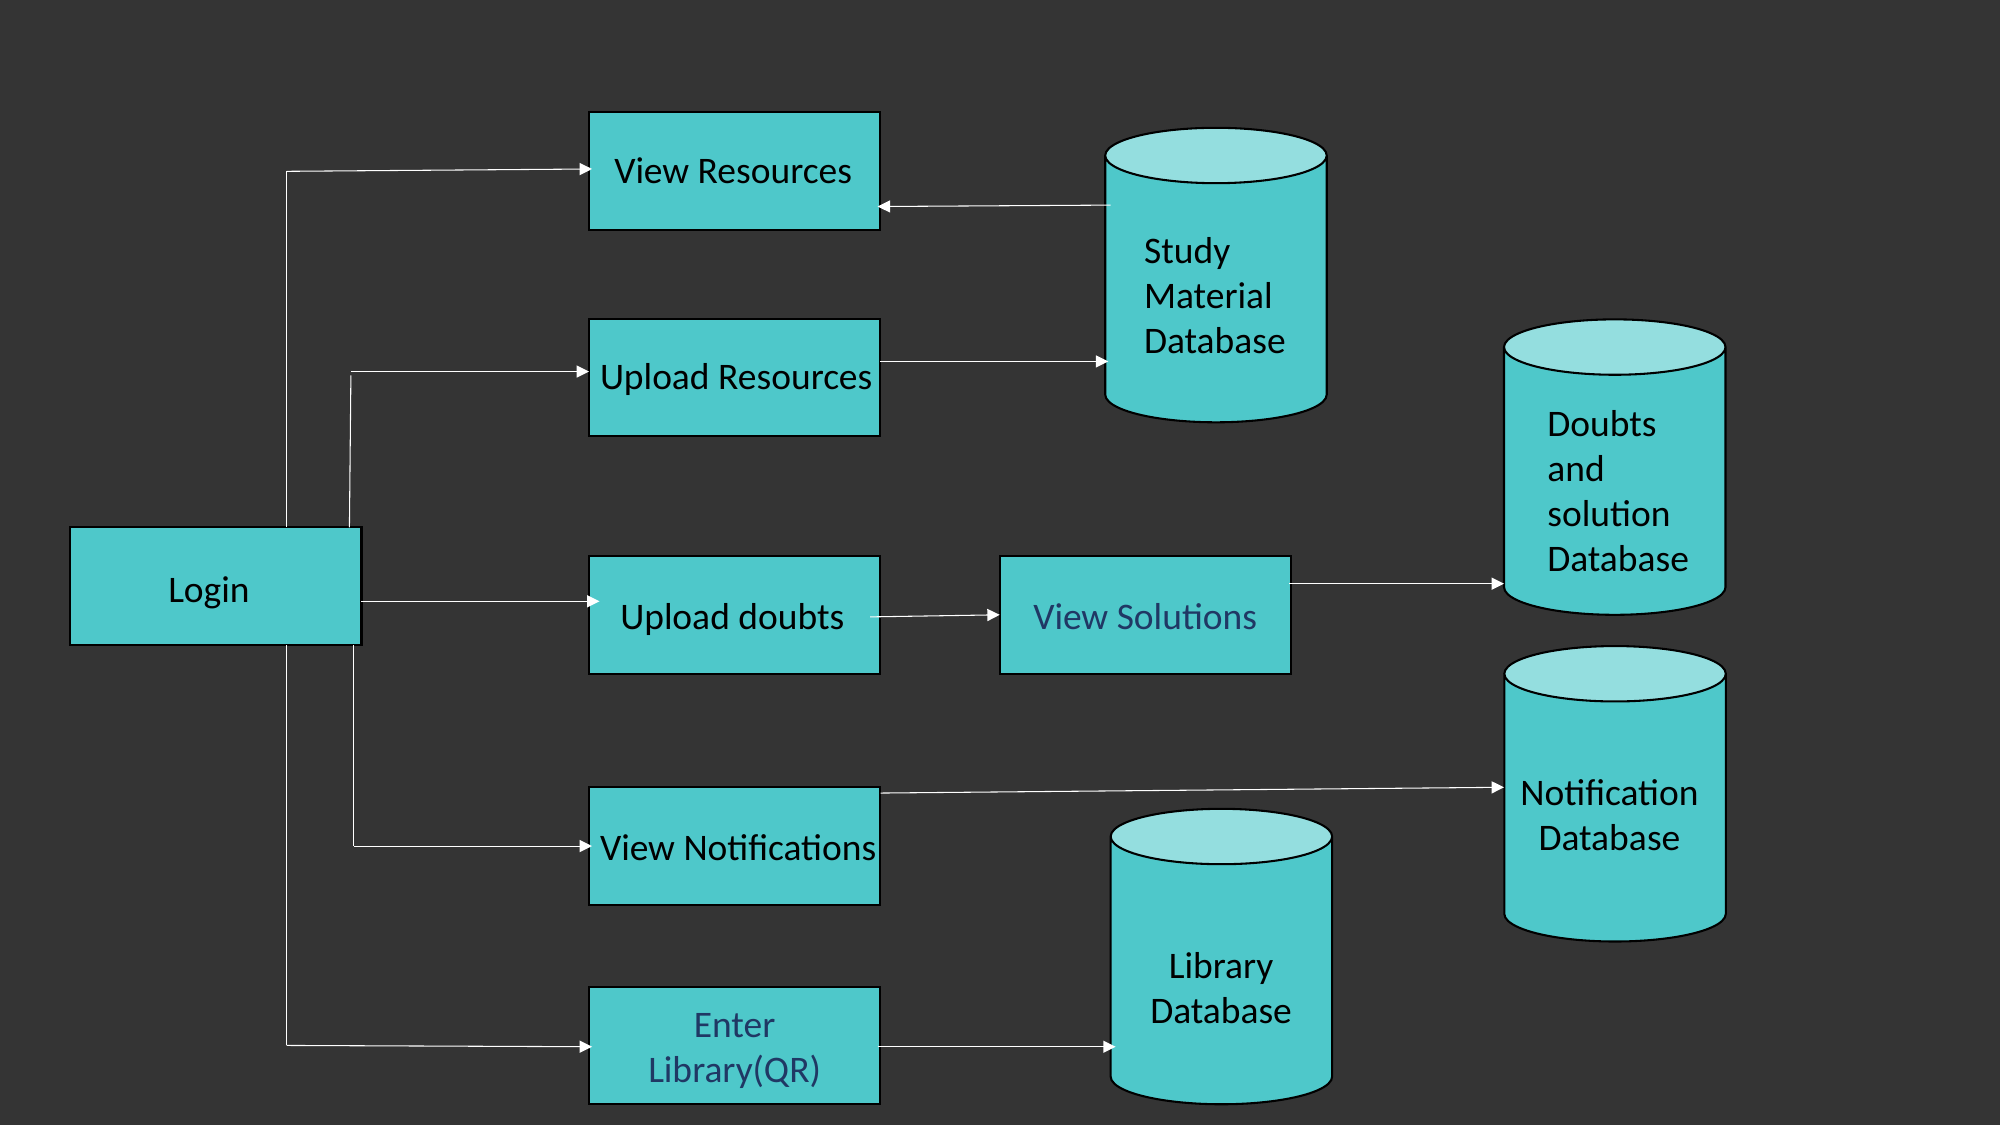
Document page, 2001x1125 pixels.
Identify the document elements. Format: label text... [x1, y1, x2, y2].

text_box View Resources [599, 138, 871, 199]
text_box [1109, 807, 1334, 1106]
text_box [1502, 318, 1727, 616]
text_box Upload doubts [605, 584, 897, 645]
text_box Study Material Database [1129, 218, 1303, 369]
text_box [588, 876, 881, 906]
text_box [880, 787, 1504, 794]
text_box Login [153, 557, 376, 618]
text_box View Notifications [585, 815, 905, 876]
text_box [1503, 645, 1727, 943]
text_box Doubts and solution Database [1532, 391, 1711, 586]
text_box [1104, 126, 1328, 424]
text_box [588, 318, 881, 345]
text_box [69, 526, 363, 646]
text_box [588, 786, 881, 815]
text_box [588, 111, 881, 231]
text_box Library Database [1115, 933, 1327, 1039]
text_box NotificationDatabase [1503, 760, 1716, 866]
text_box Upload Resources [585, 345, 905, 405]
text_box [286, 168, 593, 172]
text_box View Solutions [999, 555, 1292, 675]
text_box [588, 405, 881, 437]
text_box [588, 555, 881, 675]
text_box Enter Library(QR) [588, 986, 881, 1105]
